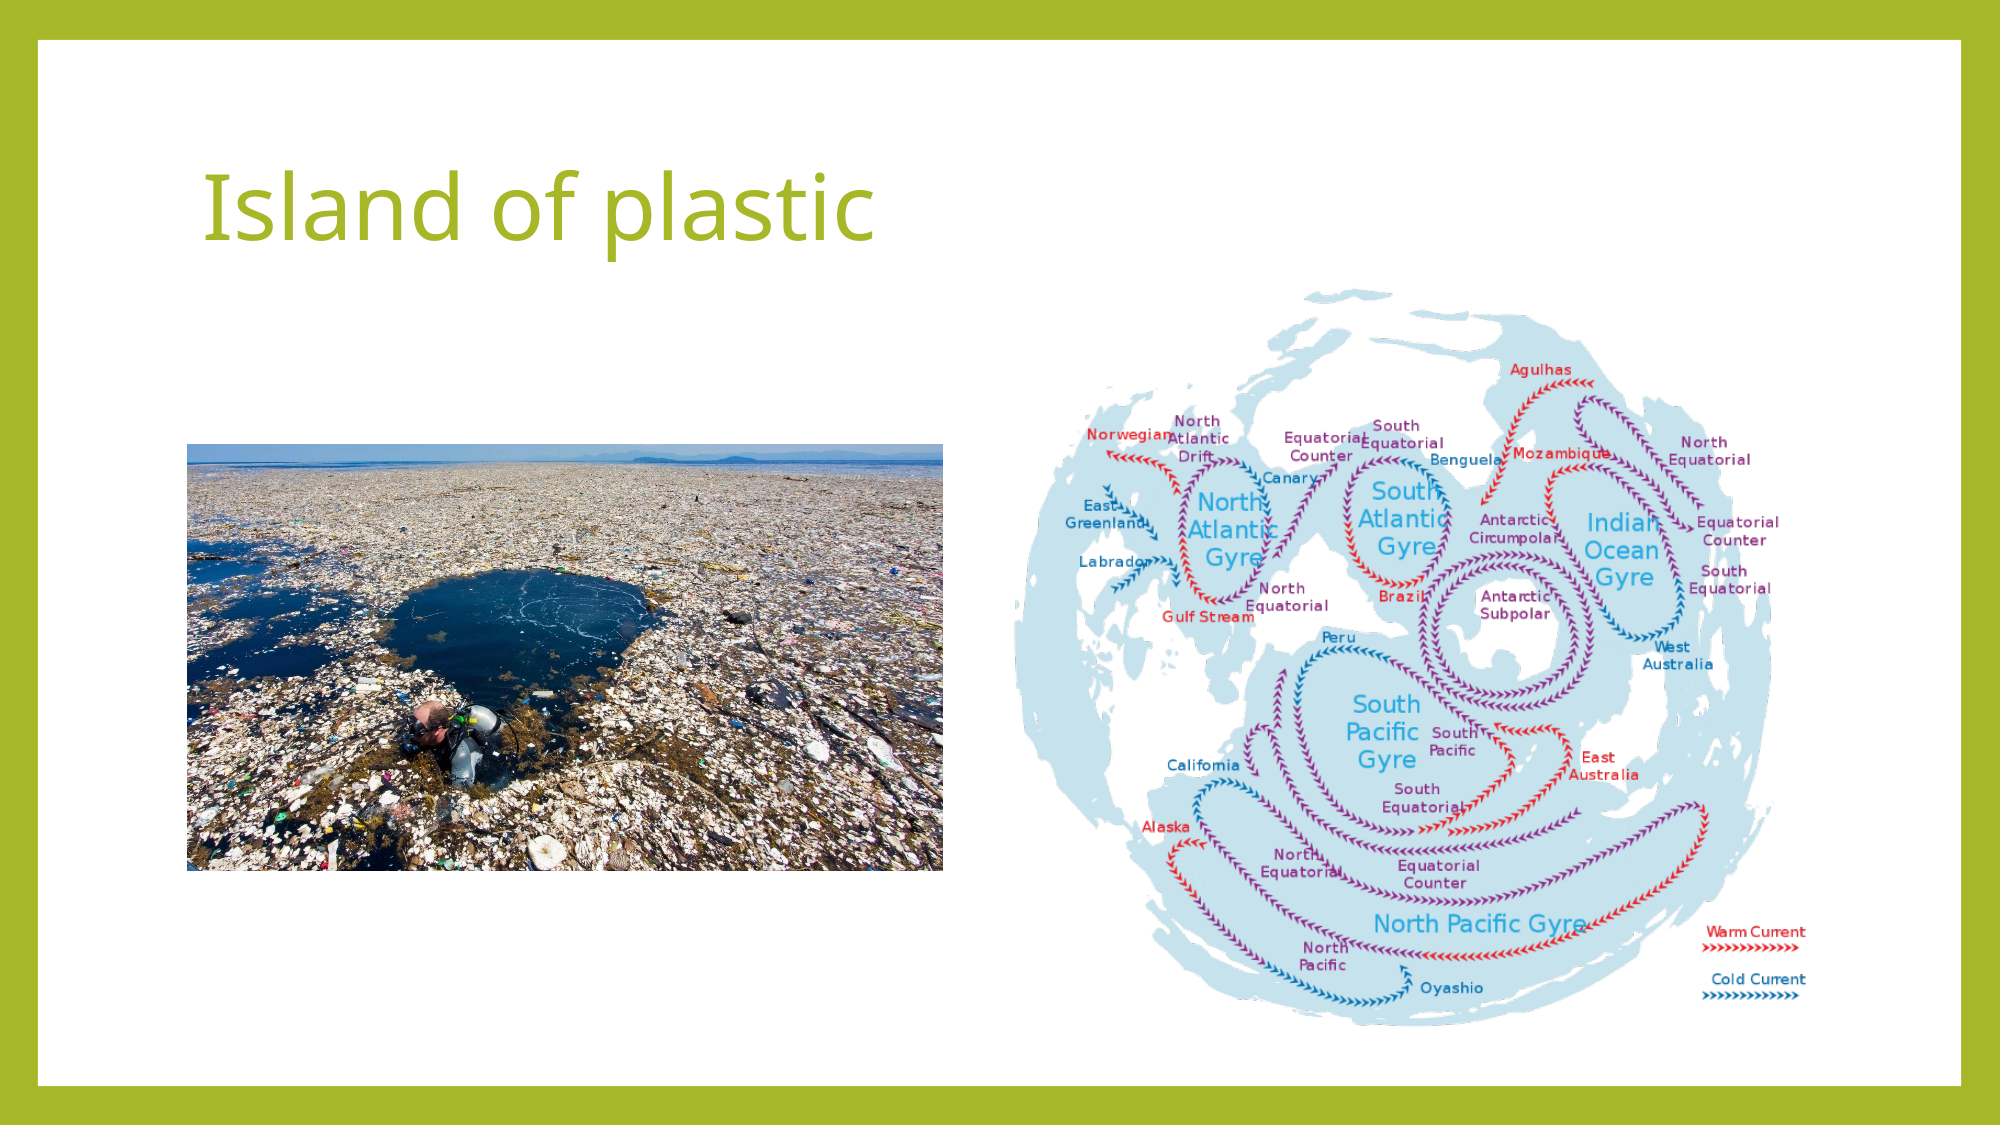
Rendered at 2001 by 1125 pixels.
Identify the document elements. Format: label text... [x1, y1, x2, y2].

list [999, 276, 1808, 1039]
title Island of plastic [187, 99, 1808, 323]
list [187, 444, 943, 872]
